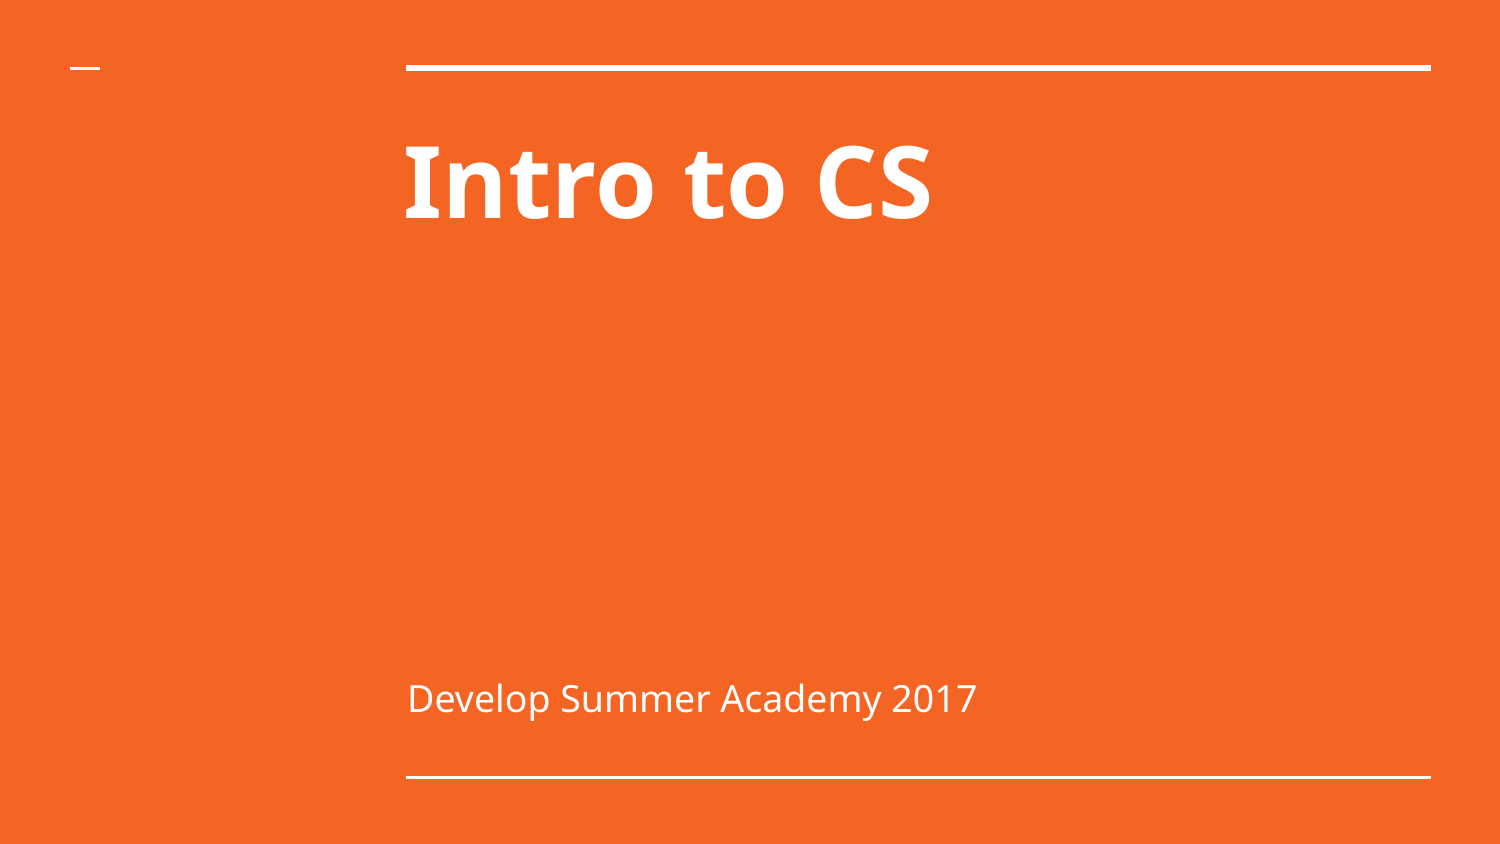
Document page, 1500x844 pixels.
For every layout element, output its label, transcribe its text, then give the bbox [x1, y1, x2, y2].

title Intro to CS [389, 103, 1428, 357]
subtitle Develop Summer Academy 2017 [392, 531, 1431, 735]
